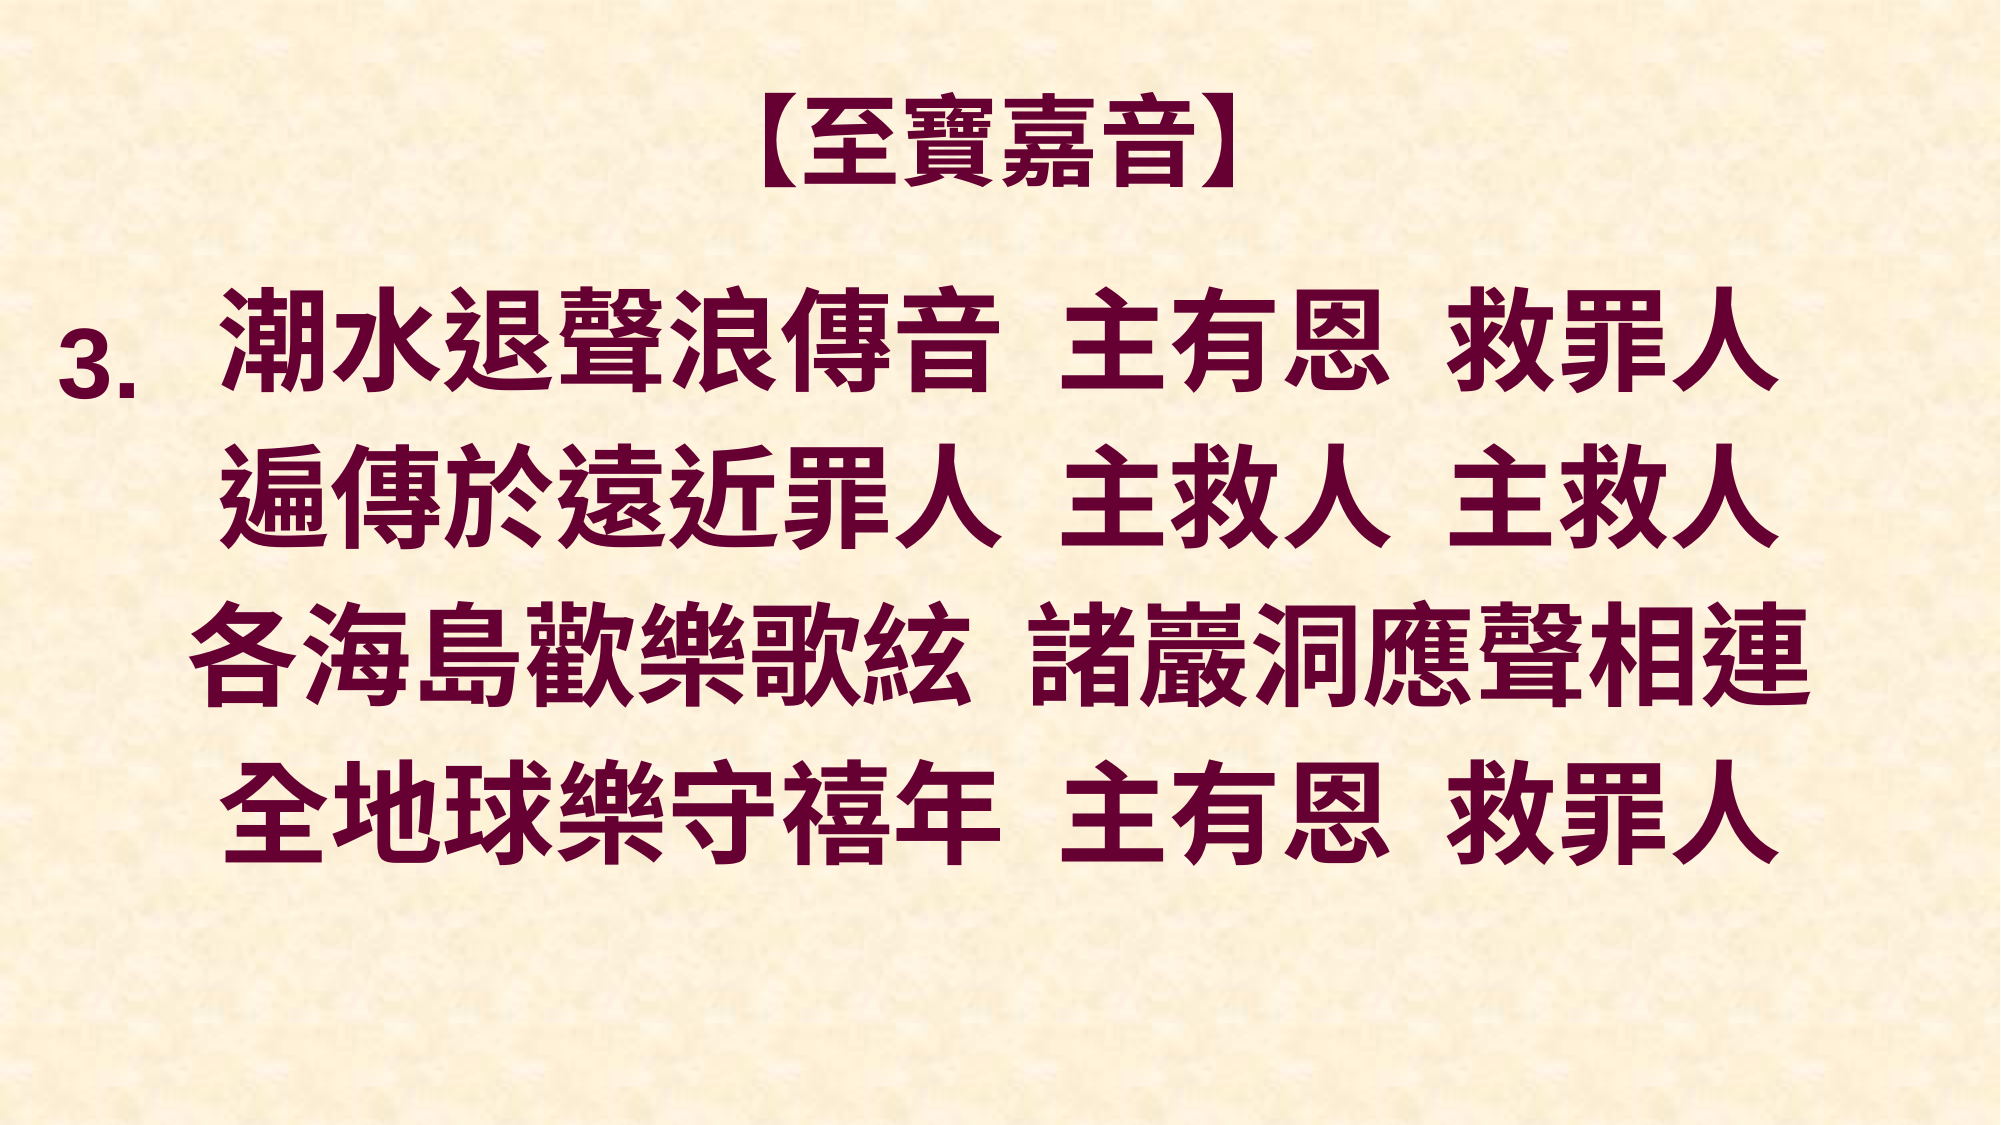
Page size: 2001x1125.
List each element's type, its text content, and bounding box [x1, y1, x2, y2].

text_box 3. [0, 290, 199, 426]
list 潮水退聲浪傳音 主有恩 救罪人 遍傳於遠近罪人 主救人 主救人 各海島歡樂歌絃 諸巖洞應聲相連 全地球樂守禧年 主有恩 救罪人 [99, 262, 1900, 1005]
title 【至寶嘉音】 [99, 45, 1900, 233]
picture [0, 0, 2001, 1125]
